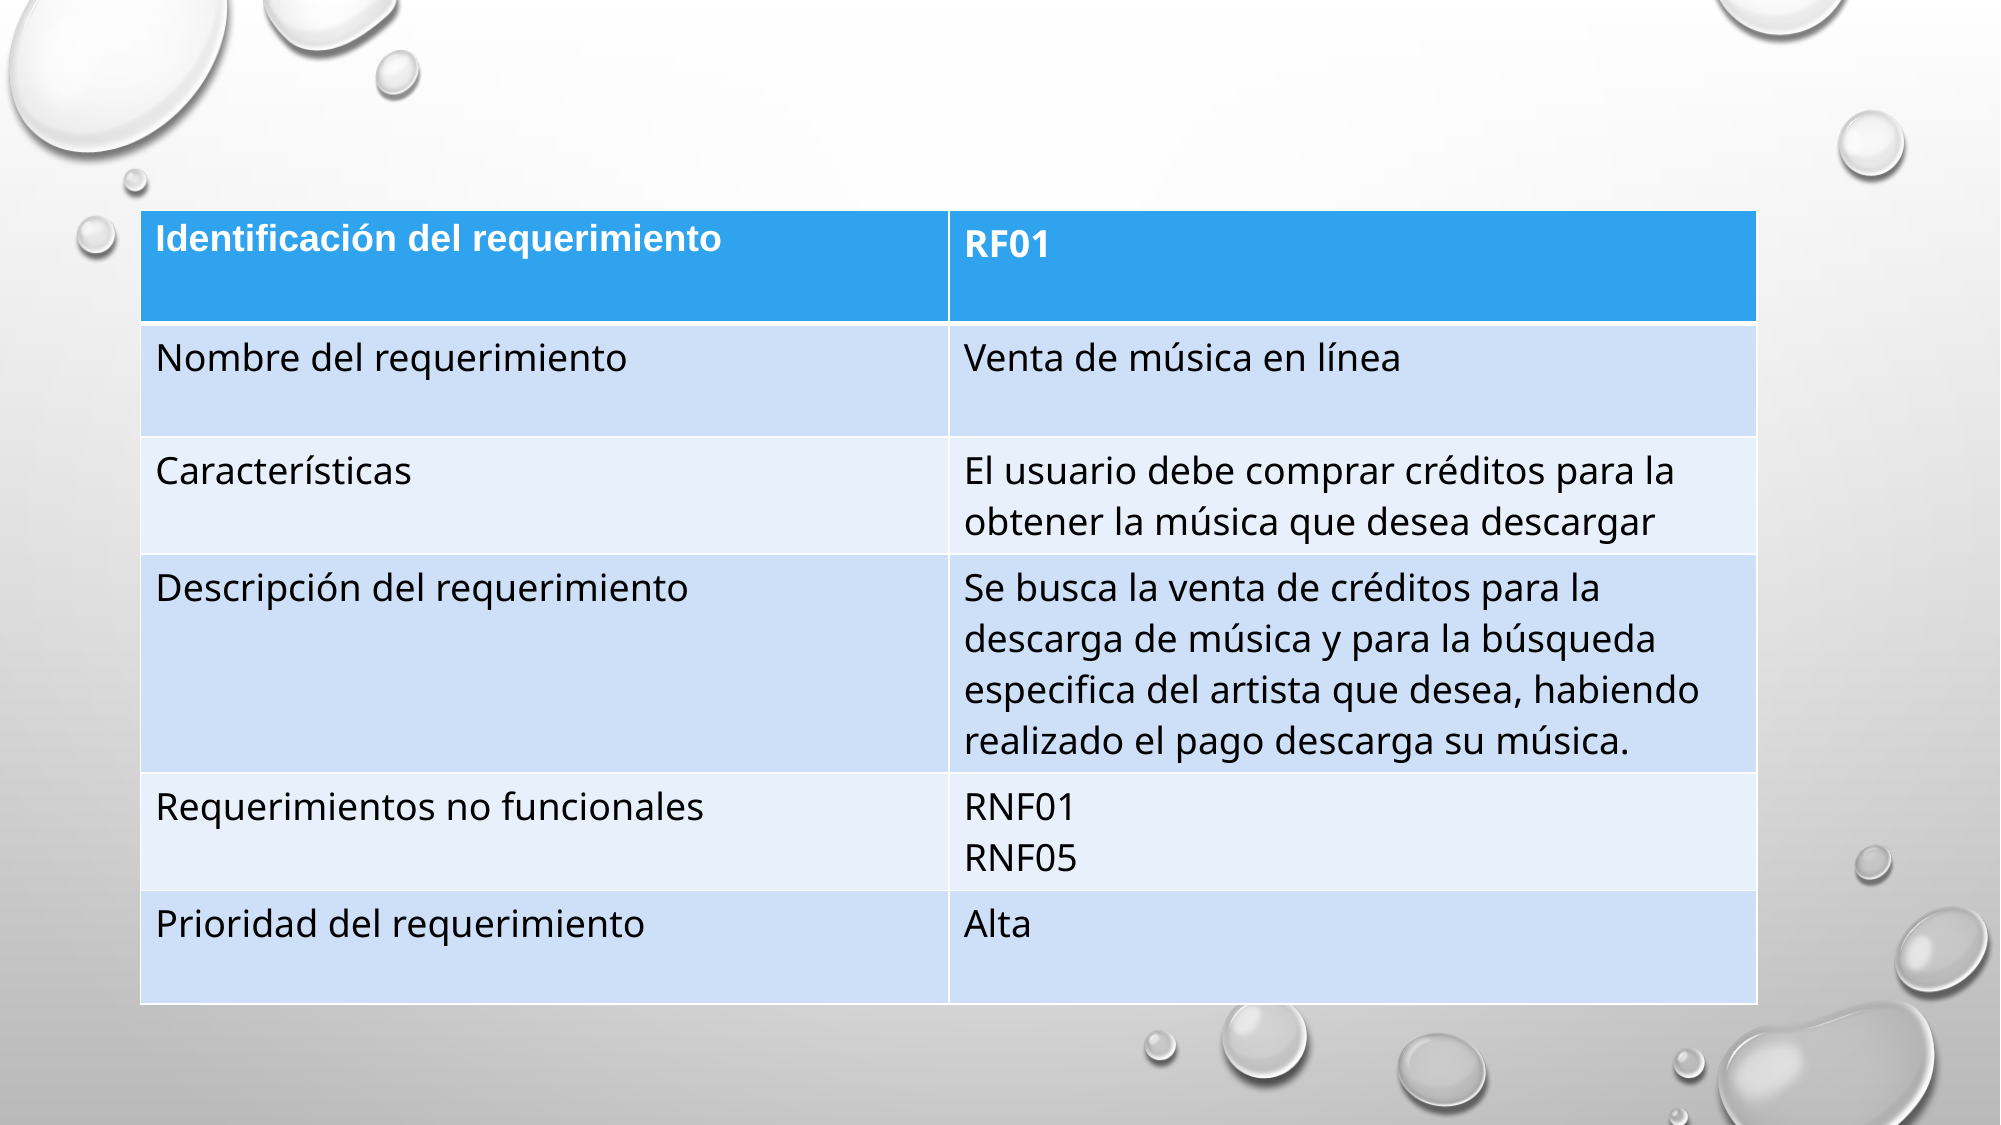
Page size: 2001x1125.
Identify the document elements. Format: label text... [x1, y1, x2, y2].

table_cell Alta [950, 891, 1756, 1003]
table_cell Se busca la venta de créditos para la descarga de música y para la búsqueda especifica del artista que desea, habiendo realizado el pago descarga su música. [950, 555, 1756, 772]
table_cell Venta de música en línea [950, 326, 1756, 436]
table_cell Nombre del requerimiento [141, 326, 948, 436]
table_cell Características [141, 438, 948, 553]
table_cell RNF01 RNF05 [950, 774, 1756, 890]
table_cell Prioridad del requerimiento [141, 891, 948, 1003]
table_header RF01 [950, 211, 1756, 321]
picture [0, 0, 2000, 1125]
table_header Identificación del requerimiento [141, 211, 948, 321]
table_cell Requerimientos no funcionales [141, 774, 948, 890]
table_cell El usuario debe comprar créditos para la obtener la música que desea descargar [950, 438, 1756, 553]
table_cell Descripción del requerimiento [141, 555, 948, 772]
